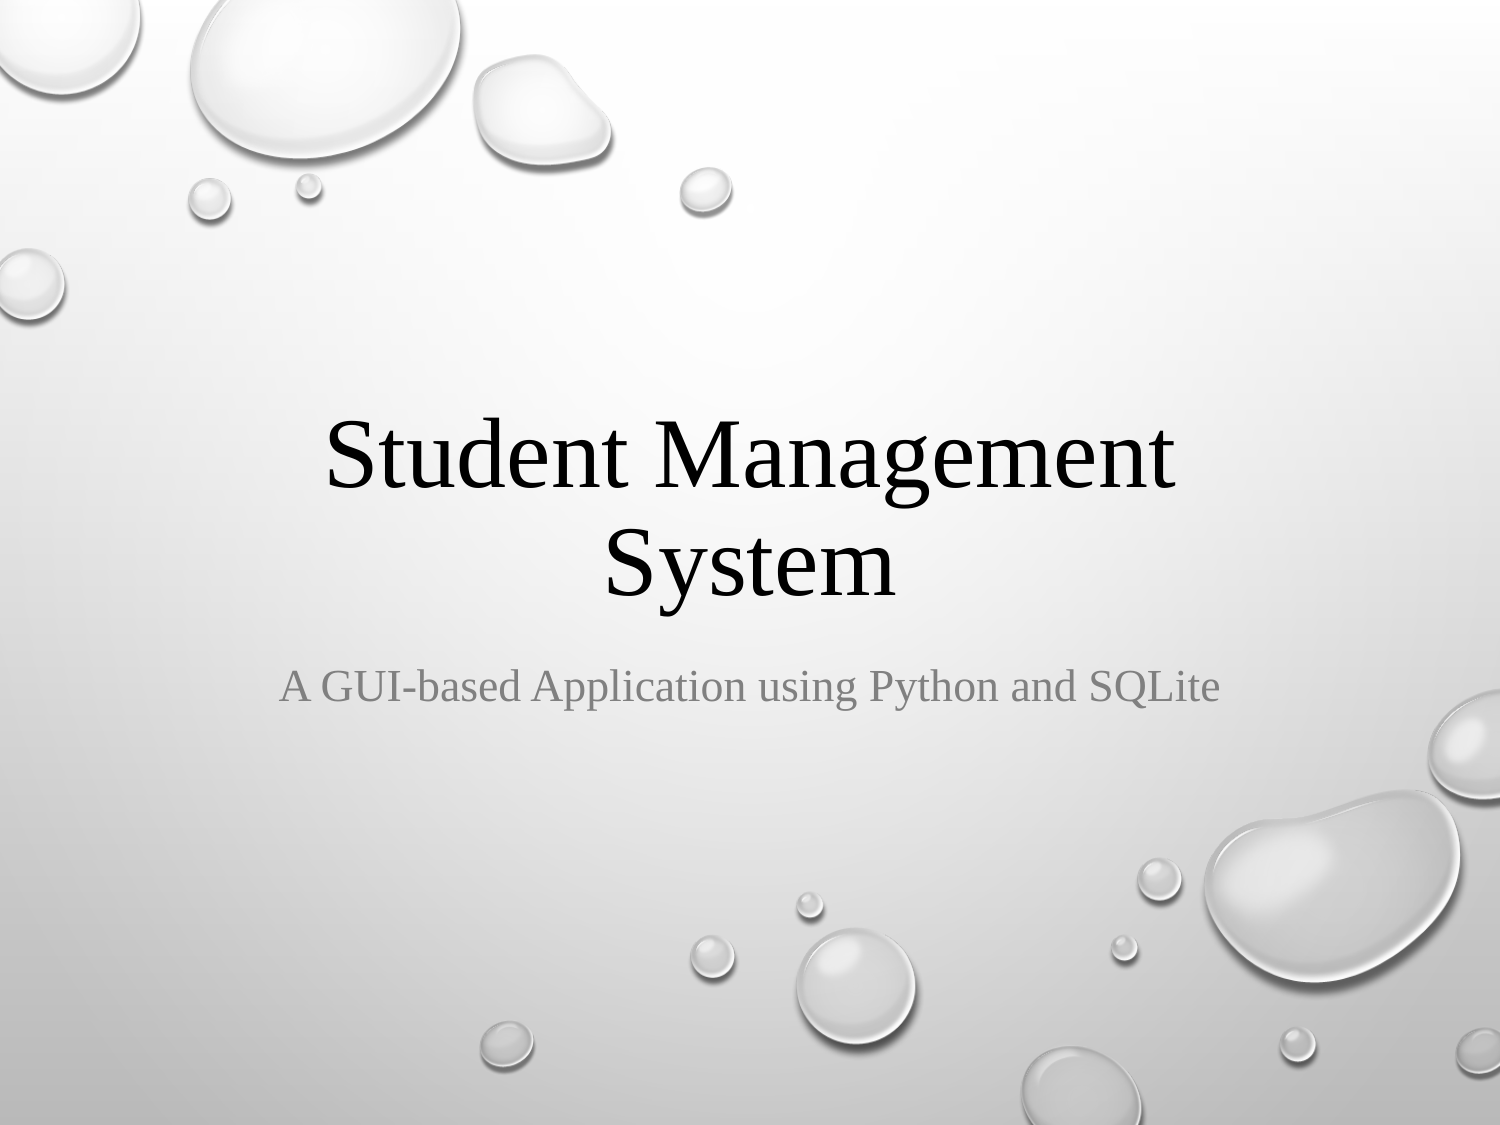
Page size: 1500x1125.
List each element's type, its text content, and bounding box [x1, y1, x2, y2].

title Student Management System [215, 213, 1285, 625]
picture [0, 0, 1500, 1125]
subtitle A GUI-based Application using Python and SQLite [215, 637, 1285, 863]
